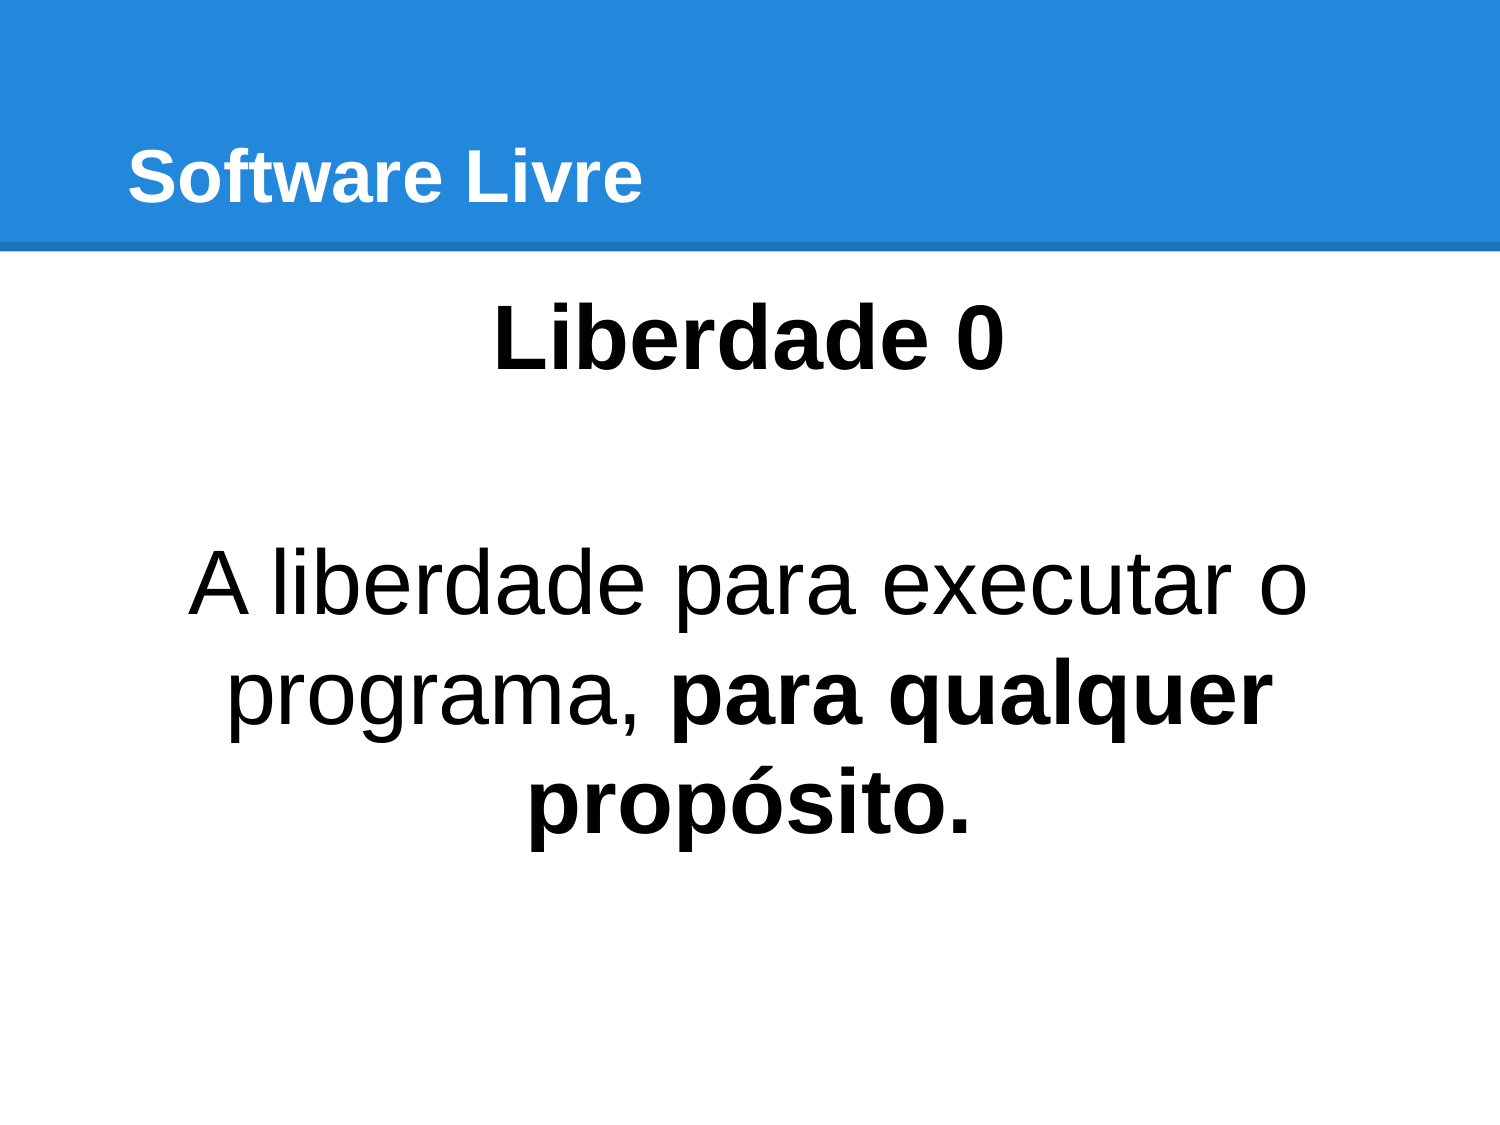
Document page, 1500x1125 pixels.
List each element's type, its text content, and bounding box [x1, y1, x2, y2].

list Liberdade 0 A liberdade para executar o programa, para qualquer propósito. [75, 262, 1425, 1078]
title Software Livre [75, 45, 1425, 233]
